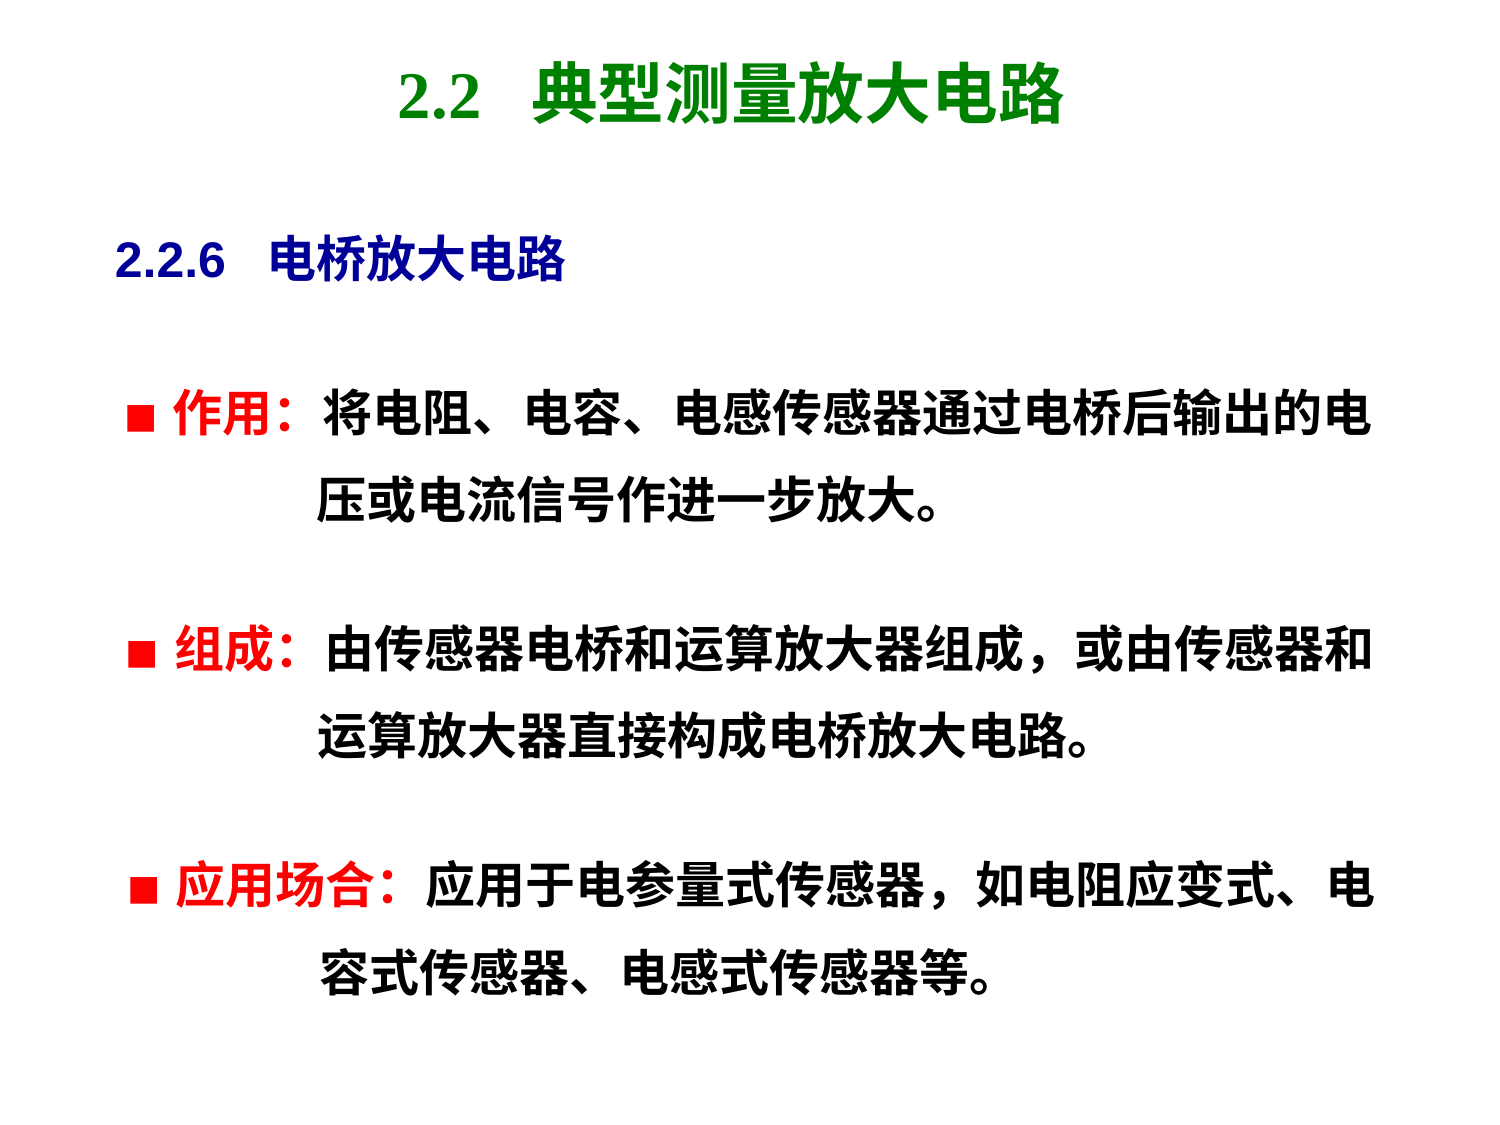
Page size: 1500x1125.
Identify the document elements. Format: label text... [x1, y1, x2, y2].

text_box 2.2.6 电桥放大电路 [100, 207, 1341, 327]
text_box ■ 作用：将电阻、电容、电感传感器通过电桥后输出的电 压或电流信号作进一步放大。 [109, 361, 1486, 536]
text_box ■ 应用场合：应用于电参量式传感器，如电阻应变式、电 容式传感器、电感式传感器等。 [112, 834, 1500, 1009]
title 2.2 典型测量放大电路 [40, 19, 1381, 136]
text_box ■ 组成：由传感器电桥和运算放大器组成，或由传感器和 运算放大器直接构成电桥放大电路。 [110, 598, 1459, 772]
